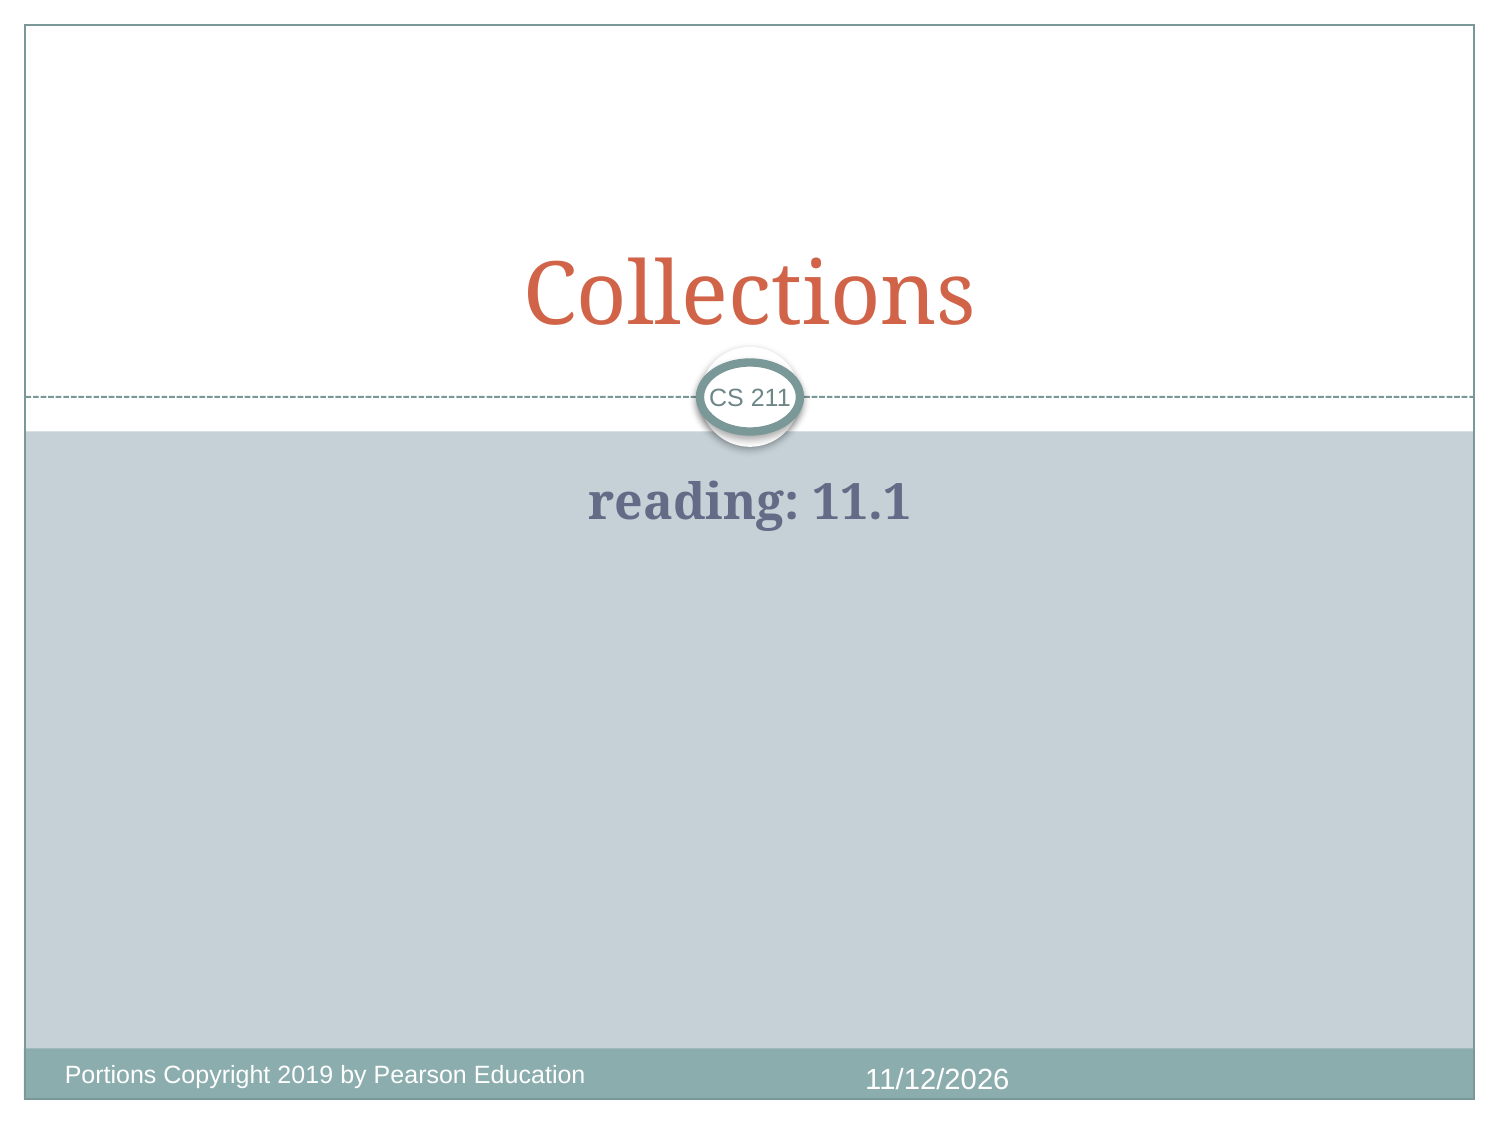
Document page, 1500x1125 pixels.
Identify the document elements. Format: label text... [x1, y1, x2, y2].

subtitle reading: 11.1 [225, 462, 1275, 750]
title Collections [112, 62, 1388, 350]
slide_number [774, 1052, 1025, 1113]
slide_number CS 211 [699, 360, 800, 433]
footer Portions Copyright 2019 by Pearson Education [50, 1051, 663, 1112]
